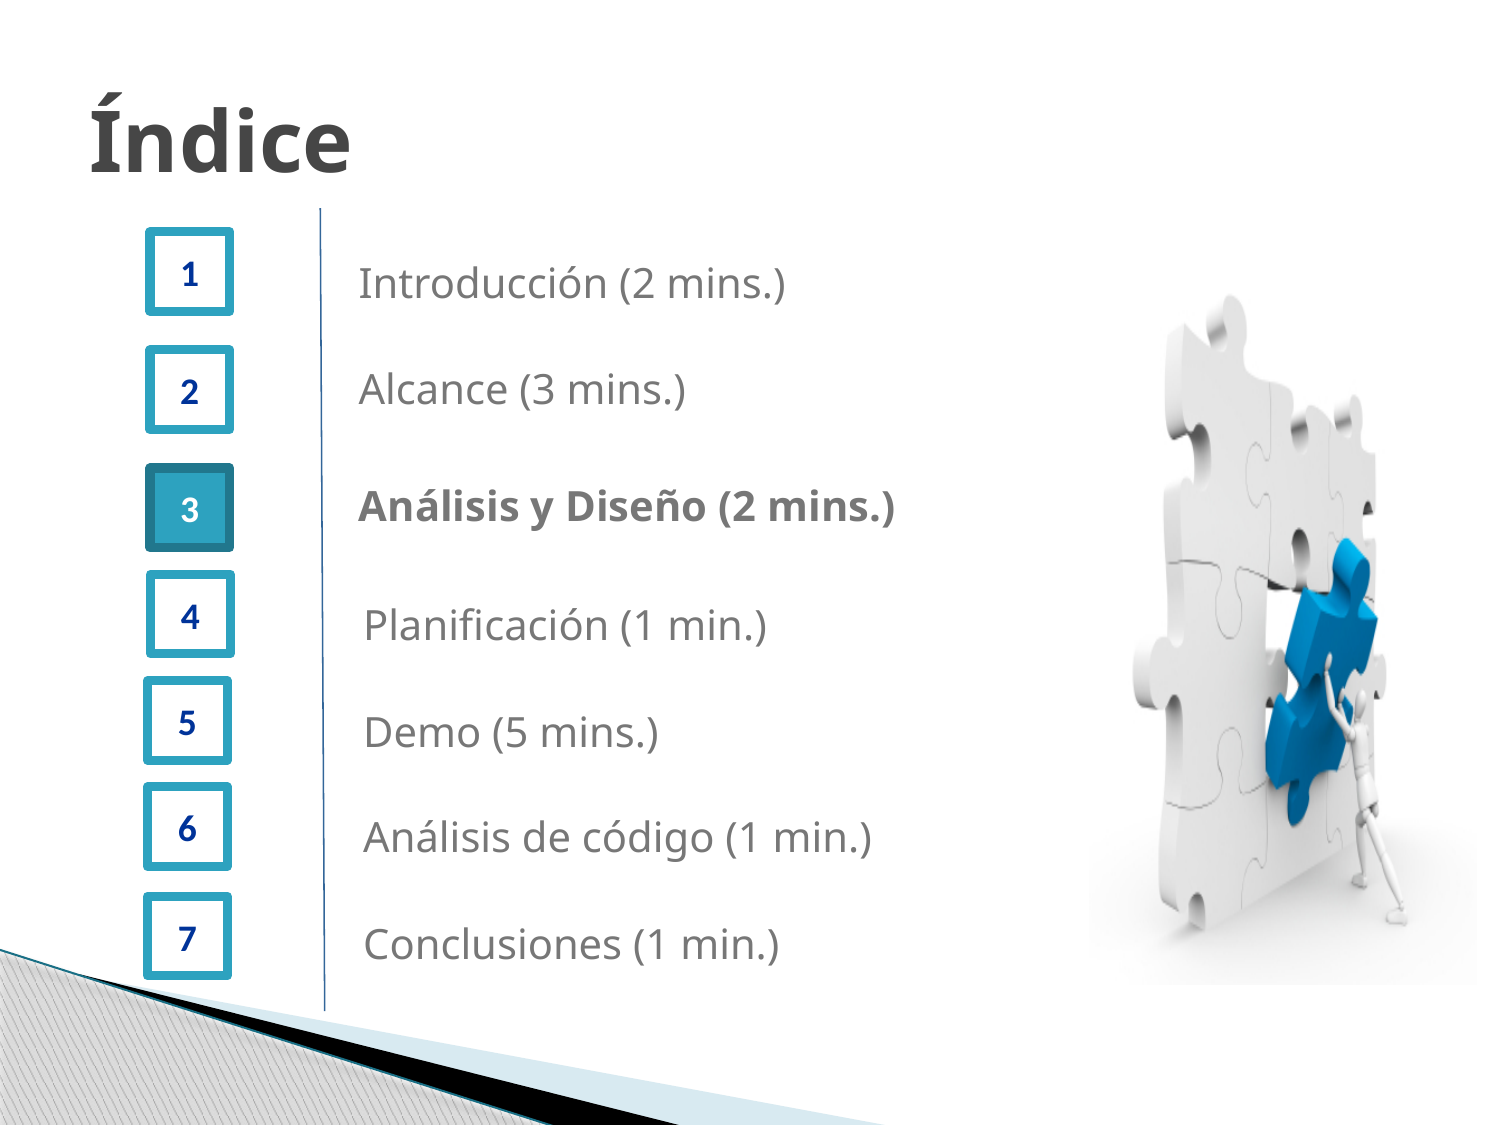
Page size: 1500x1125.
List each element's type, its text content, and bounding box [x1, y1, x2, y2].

text_box Análisis y Diseño (2 mins.) [343, 468, 1083, 538]
text_box 7 [143, 892, 232, 980]
text_box Análisis de código (1 min.) [348, 798, 1083, 869]
text_box 3 [145, 463, 234, 552]
text_box 1 [145, 227, 234, 316]
text_box 4 [146, 570, 235, 658]
text_box Demo (5 mins.) [348, 693, 1083, 763]
title Índice [75, 45, 1425, 233]
picture [1089, 242, 1477, 985]
text_box Alcance (3 mins.) [343, 350, 1083, 420]
text_box 2 [145, 345, 234, 434]
text_box 5 [143, 676, 232, 765]
text_box Planificación (1 min.) [348, 586, 1083, 657]
text_box 6 [143, 782, 232, 871]
text_box Introducción (2 mins.) [343, 244, 1088, 314]
text_box Conclusiones (1 min.) [348, 905, 1083, 976]
